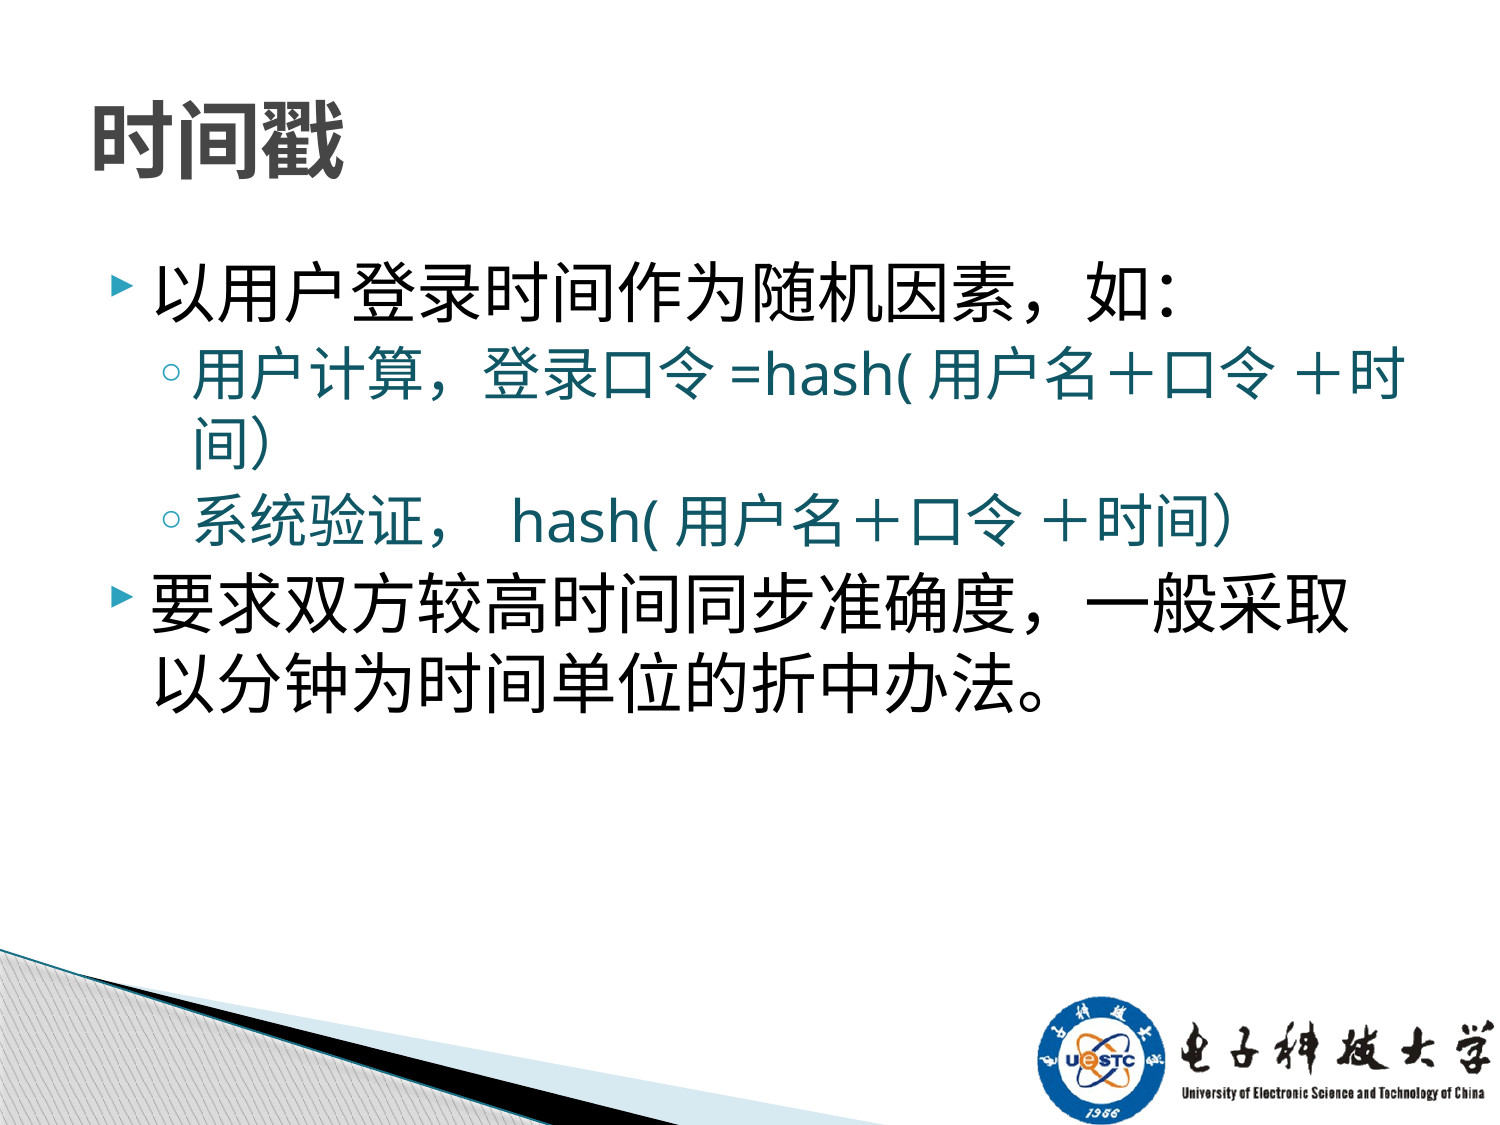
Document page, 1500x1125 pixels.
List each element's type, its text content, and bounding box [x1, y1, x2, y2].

list 以用户登录时间作为随机因素，如： 用户计算，登录口令=hash(用户名＋口令 ＋时间） 系统验证， hash(用户名＋口令 ＋时间） 要求双方较高时间同步准确度，一般采取以分钟为时间单位的折中办法。 [75, 243, 1425, 986]
title 时间戳 [75, 45, 1425, 233]
slide_number [701, 1051, 786, 1125]
picture [1037, 995, 1495, 1125]
